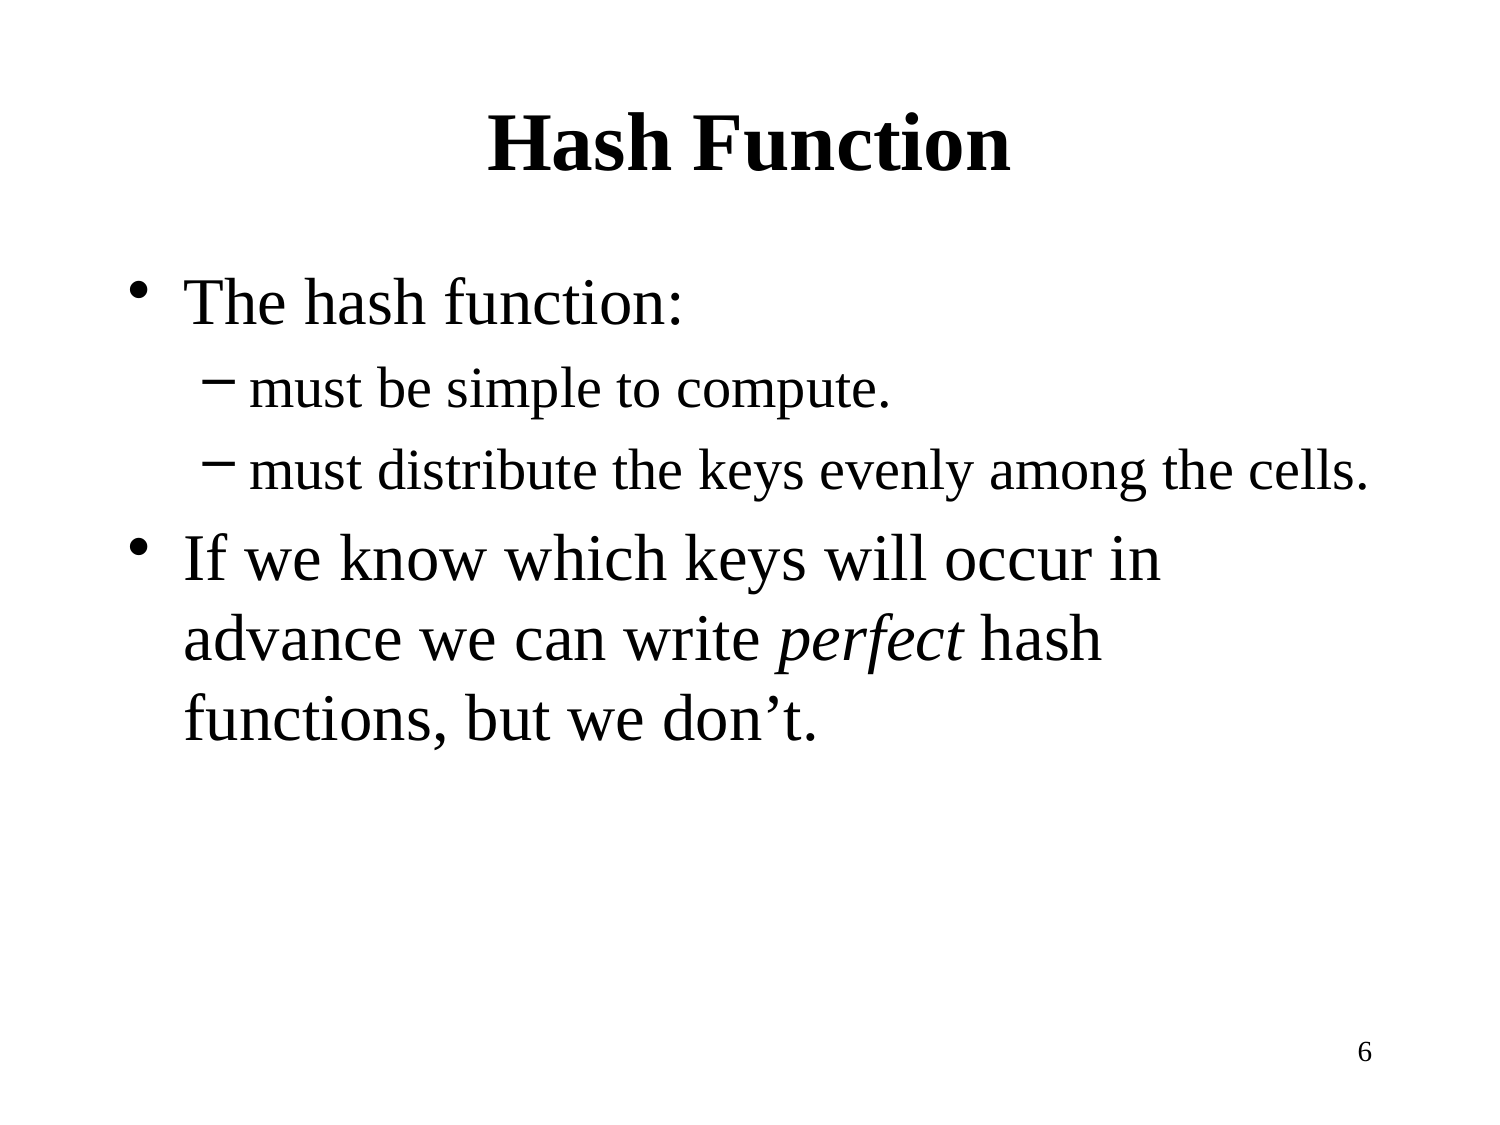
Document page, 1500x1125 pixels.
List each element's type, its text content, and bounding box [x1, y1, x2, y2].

list The hash function: must be simple to compute. must distribute the keys evenly among the cells. If we know which keys will occur in advance we can write perfect hash functions, but we don’t. [112, 249, 1388, 1000]
title Hash Function [112, 75, 1388, 200]
slide_number 6 [1074, 1024, 1388, 1101]
